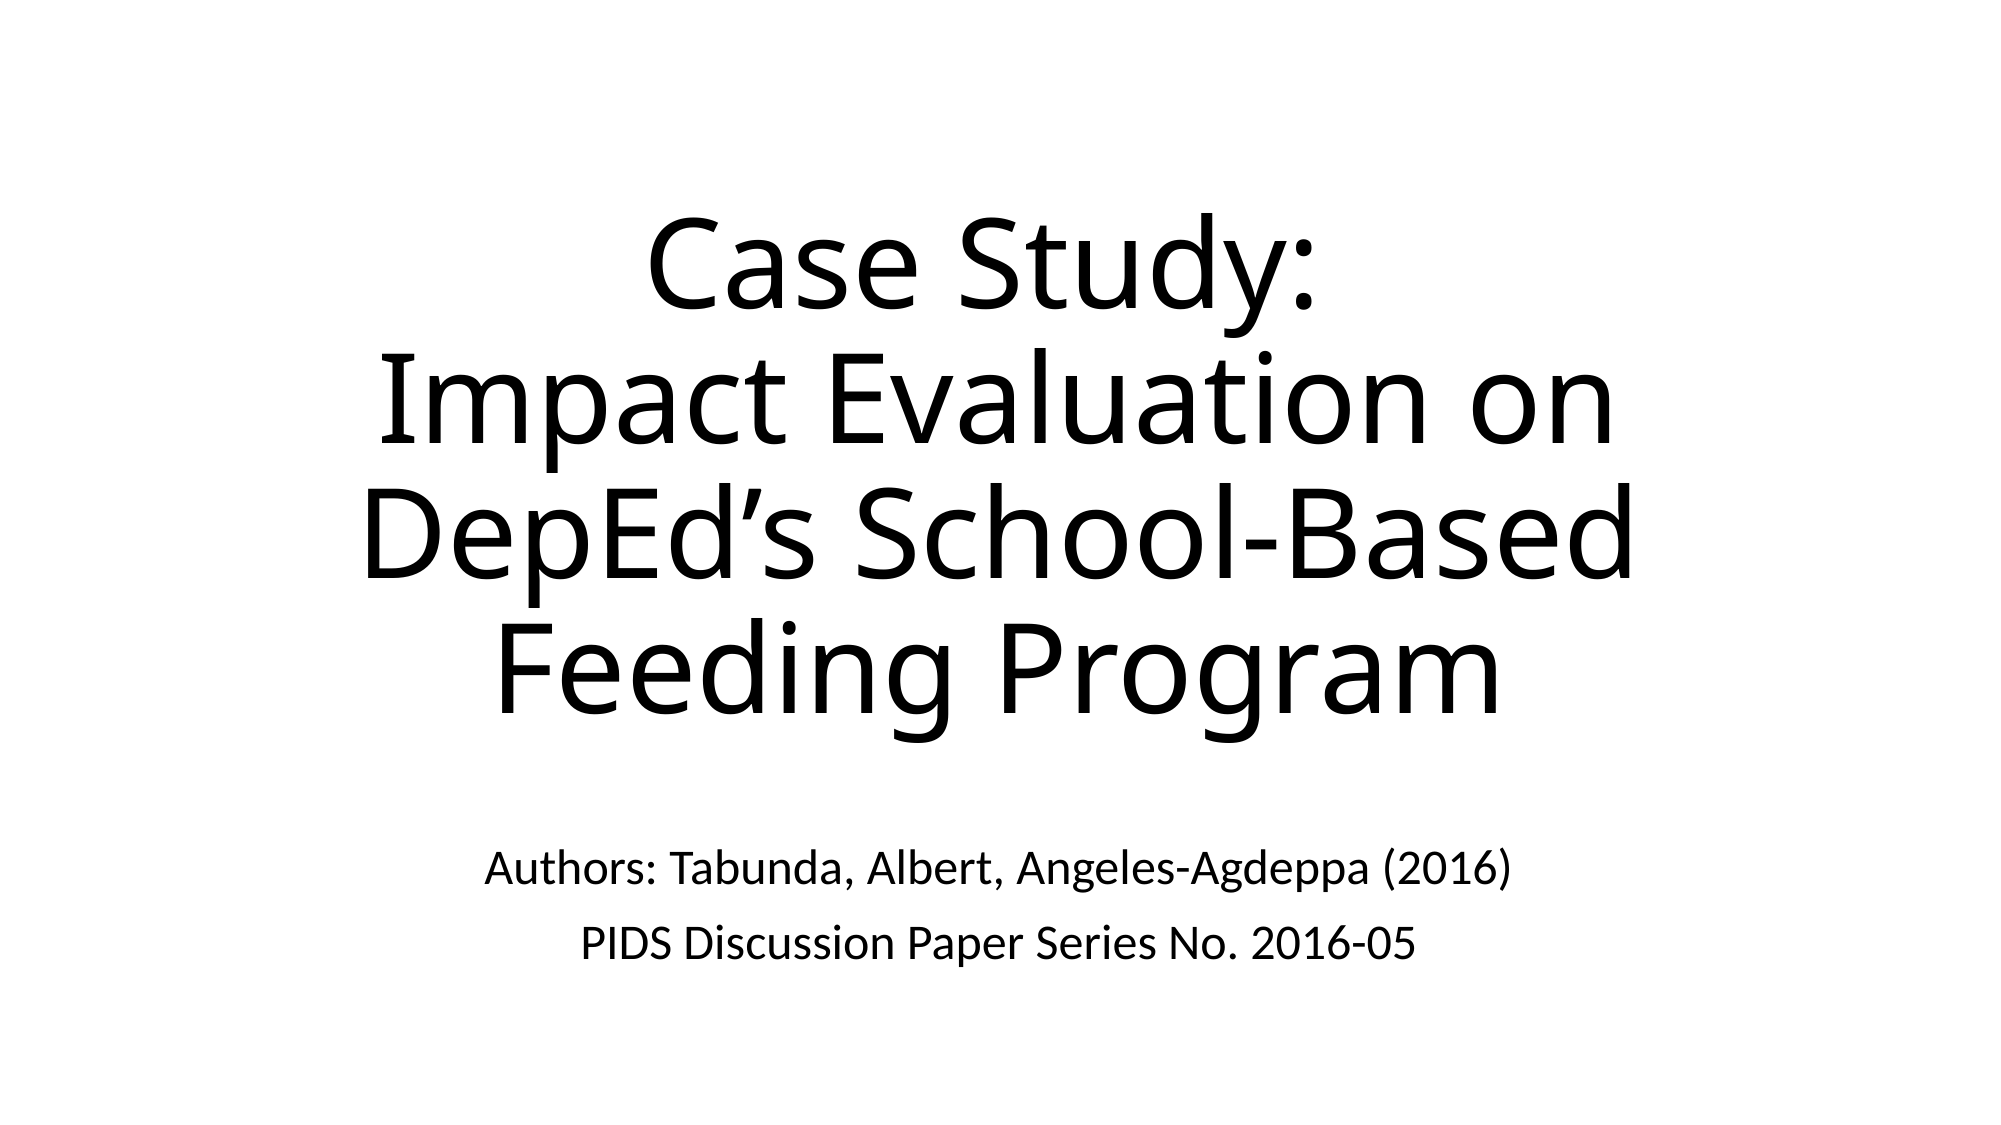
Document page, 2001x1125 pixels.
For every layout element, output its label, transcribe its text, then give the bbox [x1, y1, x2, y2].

list Authors: Tabunda, Albert, Angeles-Agdeppa (2016) PIDS Discussion Paper Series No. 2016-05 [136, 752, 1862, 999]
title Case Study: Impact Evaluation on DepEd’s School-Based Feeding Program [136, 280, 1862, 749]
